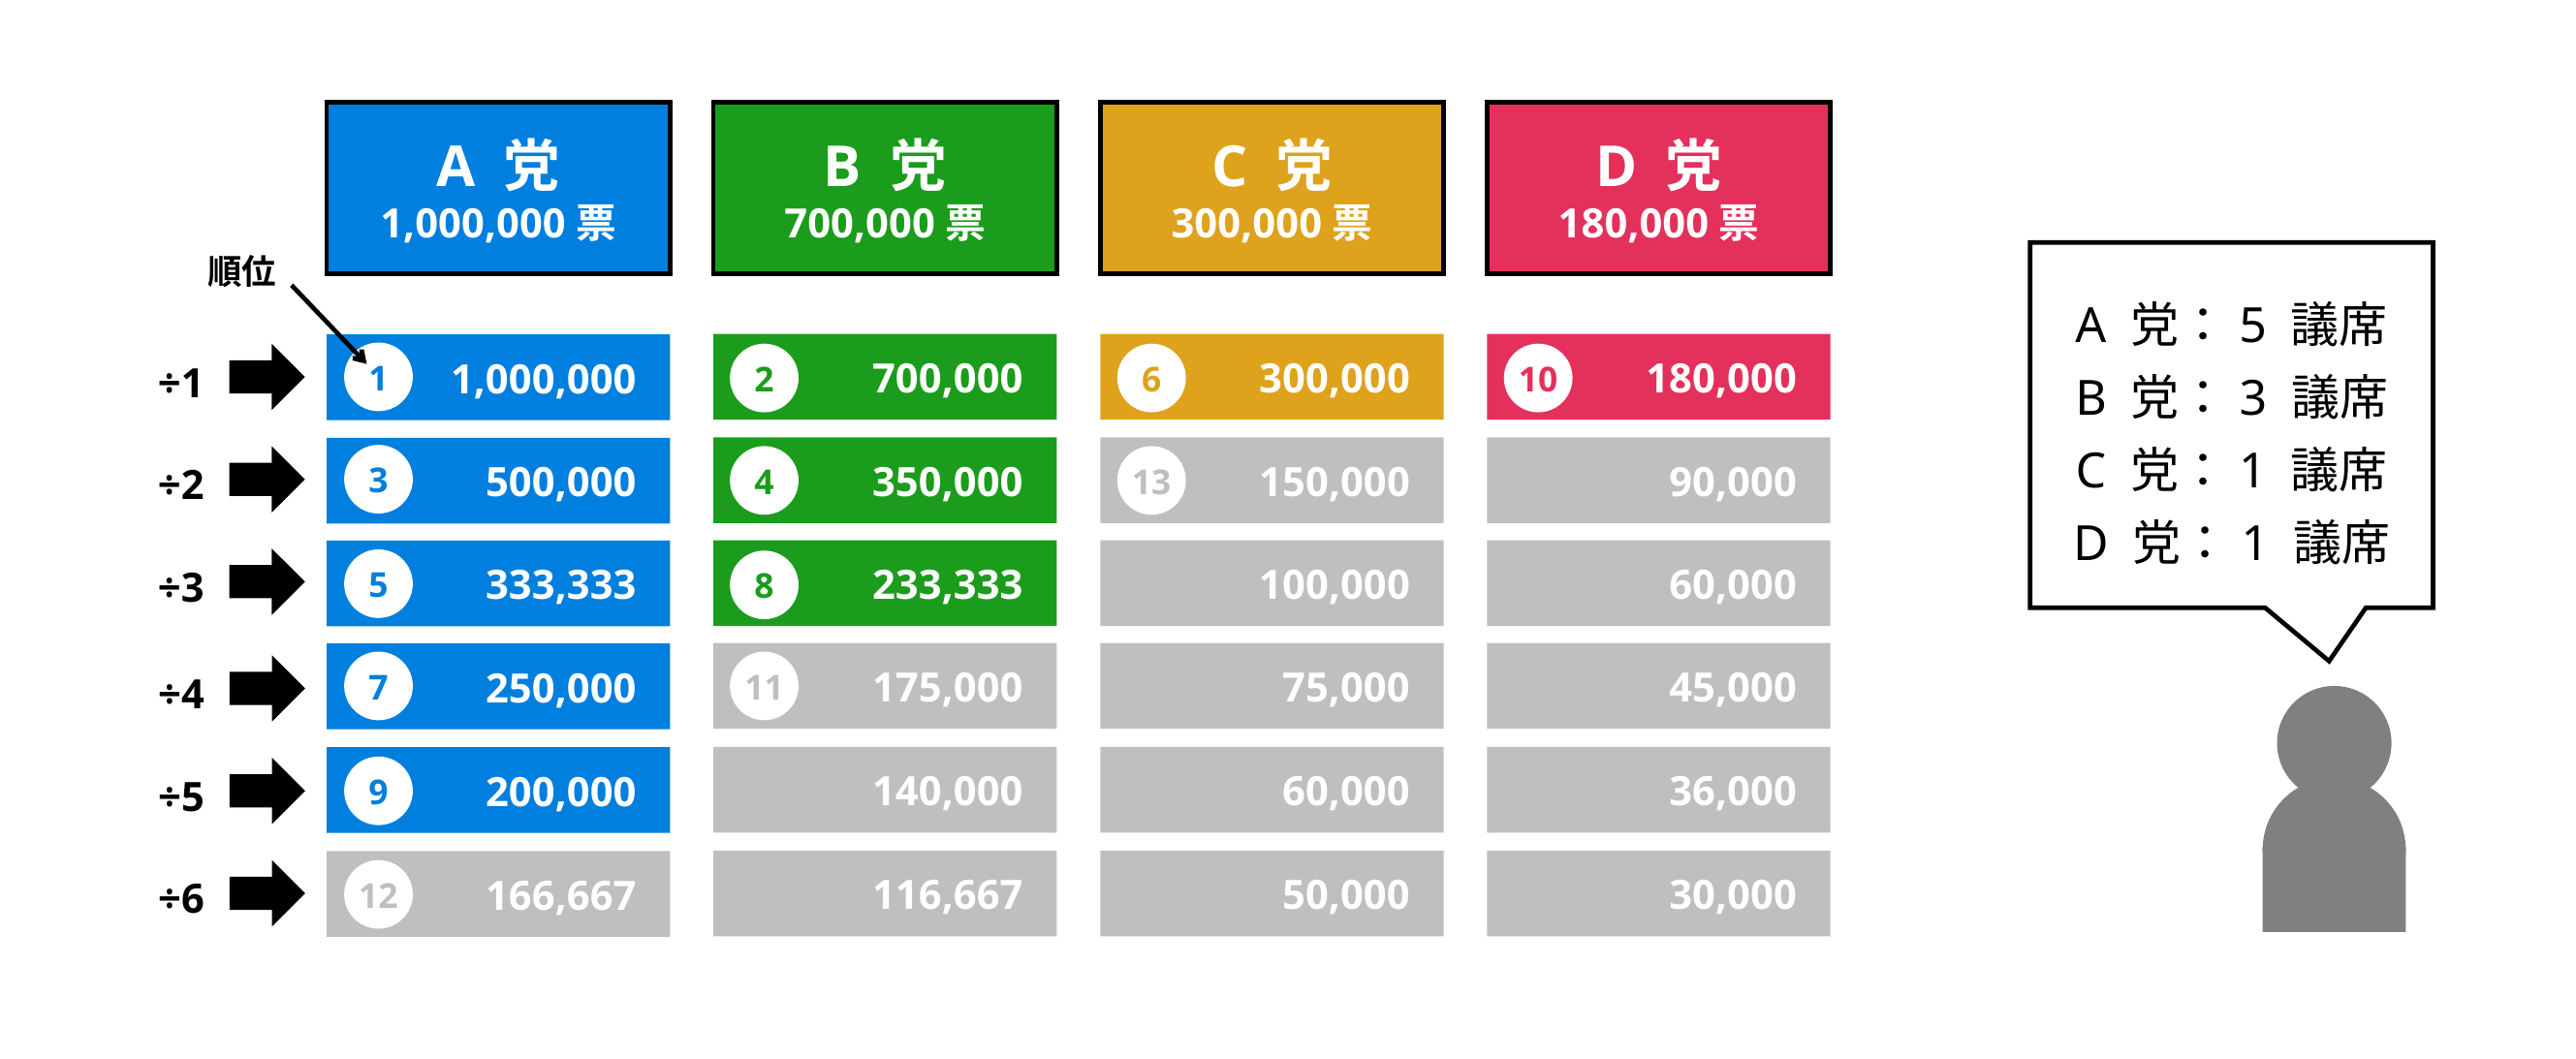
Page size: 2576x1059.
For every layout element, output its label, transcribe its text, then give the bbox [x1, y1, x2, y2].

text_box 1,000,000 [326, 333, 671, 421]
text_box 8 [729, 549, 801, 621]
text_box ÷2 [108, 452, 219, 515]
text_box 3 [343, 444, 415, 515]
text_box 0,030,000 [1486, 850, 1832, 938]
text_box ÷5 [108, 763, 219, 826]
text_box 0,060,000 [1099, 746, 1445, 833]
text_box 10 [1502, 342, 1574, 414]
text_box [228, 755, 307, 826]
text_box 0,333,333 [326, 540, 671, 627]
text_box ÷3 [108, 554, 219, 618]
text_box 0,250,000 [326, 642, 671, 731]
text_box 0,166,667 [326, 850, 671, 938]
text_box A 党 1,000,000票 [326, 101, 671, 274]
text_box 0,140,000 [712, 746, 1057, 833]
text_box 0,200,000 [326, 746, 671, 834]
text_box [228, 443, 307, 515]
text_box ÷4 [108, 661, 219, 725]
text_box 0,500,000 [326, 437, 671, 524]
text_box 2 [729, 342, 801, 414]
text_box 0,350,000 [712, 436, 1057, 524]
text_box 0,180,000 [1486, 333, 1832, 420]
text_box 0,150,000 [1099, 436, 1445, 524]
text_box 1 [343, 341, 415, 413]
text_box 0,036,000 [1486, 746, 1832, 833]
text_box ÷6 [108, 865, 219, 929]
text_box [291, 285, 367, 364]
text_box 12 [343, 858, 415, 930]
text_box 7 [343, 650, 415, 722]
text_box 11 [729, 650, 801, 722]
text_box B 党 700,000票 [712, 101, 1057, 274]
text_box 13 [1115, 445, 1187, 516]
text_box 0,233,333 [712, 540, 1057, 627]
text_box 5 [343, 547, 415, 619]
text_box 0,700,000 [712, 333, 1057, 420]
text_box 0,075,000 [1099, 642, 1445, 730]
text_box 4 [729, 445, 801, 516]
text_box [228, 857, 307, 929]
text_box [228, 545, 307, 618]
text_box 0,045,000 [1486, 642, 1832, 730]
text_box A 党：5 議席 B 党：3 議席 C 党：1 議席 D 党：1 議席 [2028, 241, 2435, 663]
text_box [228, 341, 307, 413]
text_box 順位 [180, 242, 291, 298]
text_box ÷1 [108, 349, 219, 413]
text_box 6 [1115, 342, 1187, 414]
text_box 0,060,000 [1486, 540, 1832, 627]
text_box C 党 300,000票 [1099, 101, 1445, 274]
text_box 0,100,000 [1099, 540, 1445, 627]
text_box 0,090,000 [1486, 436, 1832, 524]
text_box 9 [343, 755, 415, 826]
text_box 0,116,667 [712, 850, 1057, 938]
text_box D 党 180,000票 [1486, 101, 1832, 274]
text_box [2262, 685, 2406, 932]
text_box 0,175,000 [712, 642, 1057, 730]
text_box [228, 652, 307, 725]
text_box 0,300,000 [1099, 333, 1445, 420]
text_box 0,050,000 [1099, 850, 1445, 938]
